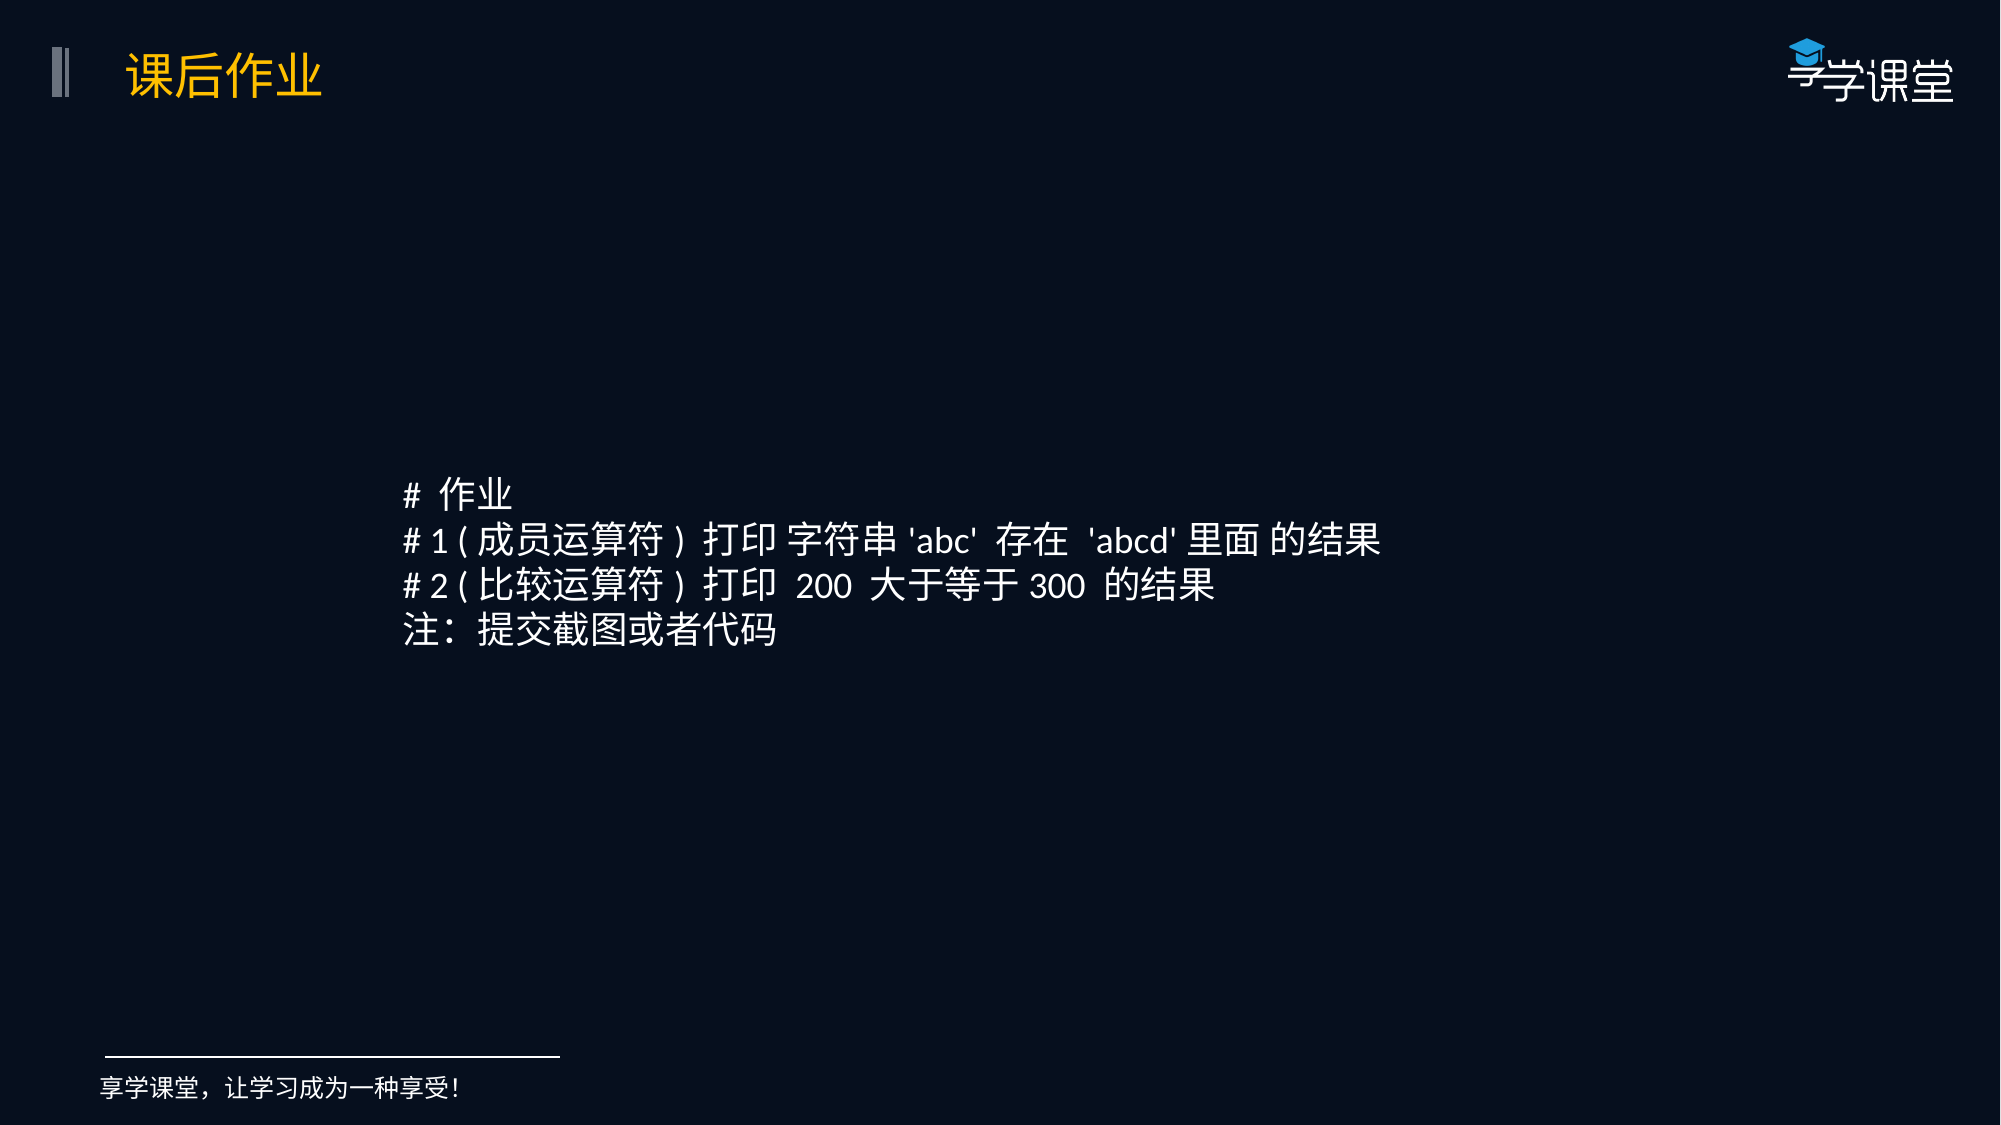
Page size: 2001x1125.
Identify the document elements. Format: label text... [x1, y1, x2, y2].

text_box # 作业 # 1 (成员运算符) 打印 字符串'abc' 存在 'abcd'里面 的结果 # 2 (比较运算符) 打印 200 大于等于300 的结果 注：提交截图或者代码 [387, 464, 1613, 659]
text_box 课后作业 [104, 31, 1222, 118]
picture [1788, 38, 1953, 102]
